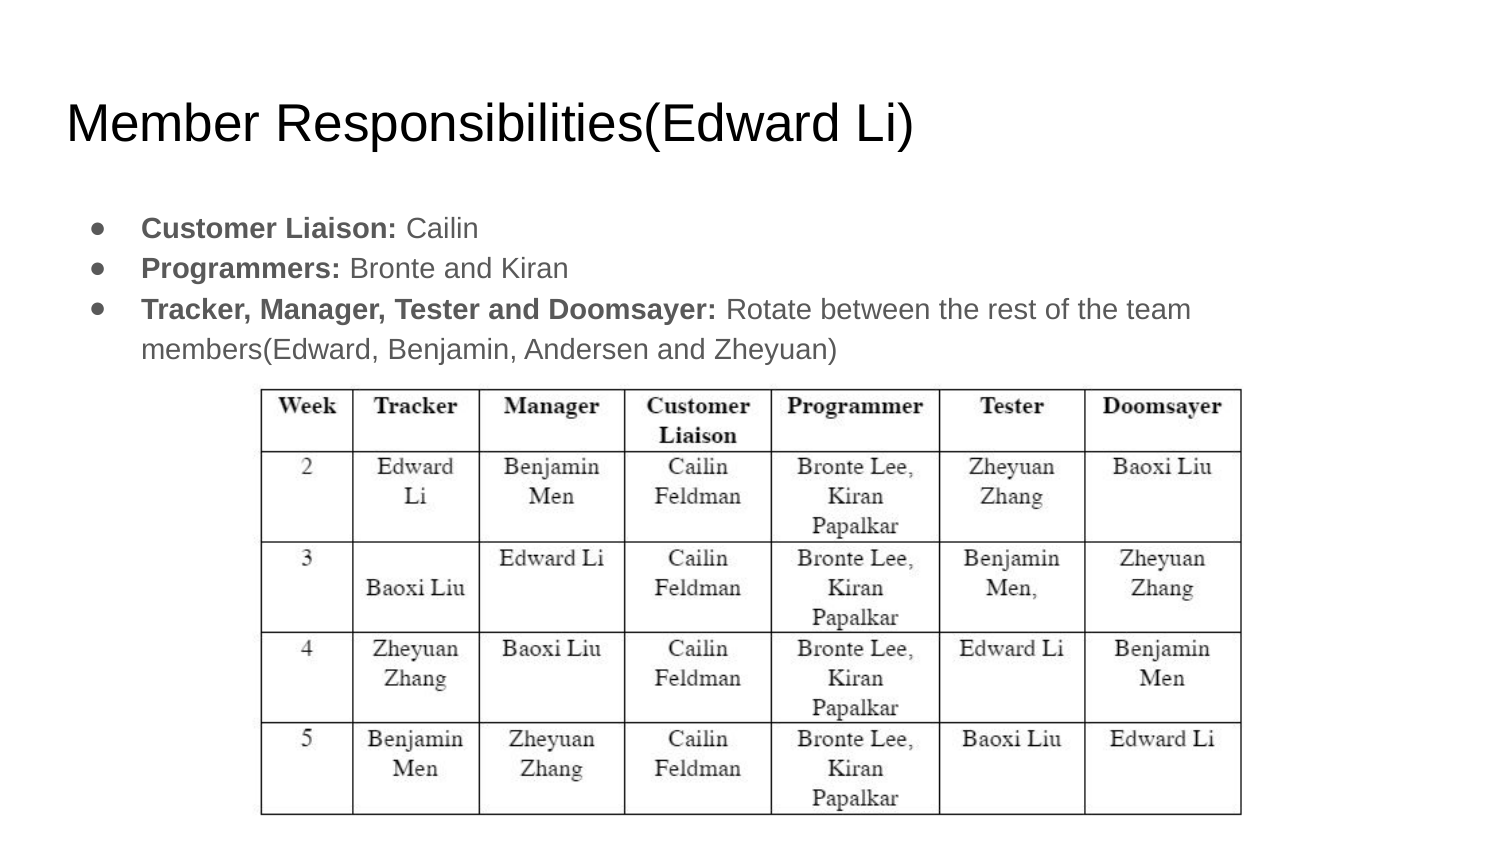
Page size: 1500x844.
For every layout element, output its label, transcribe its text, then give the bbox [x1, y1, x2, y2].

picture [242, 373, 1258, 830]
list Customer Liaison: Cailin Programmers: Bronte and Kiran Tracker, Manager, Tester and Doomsayer: Rotate between the rest of the team members(Edward, Benjamin, Andersen and Zheyuan) [51, 189, 1449, 750]
title Member Responsibilities(Edward Li) [51, 72, 1449, 167]
